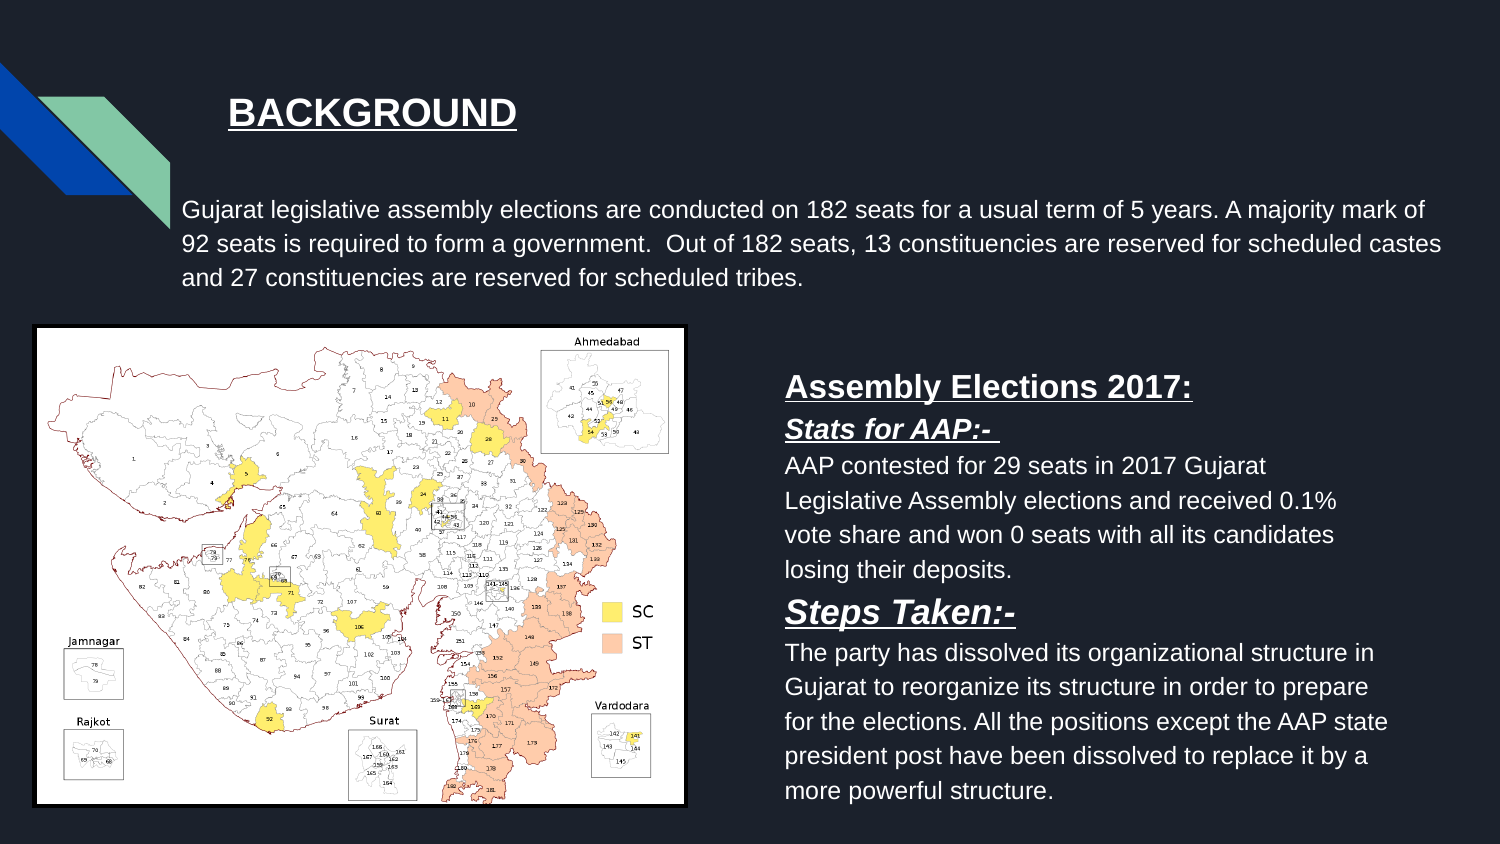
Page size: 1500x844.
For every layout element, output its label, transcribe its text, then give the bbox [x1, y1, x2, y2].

picture [36, 327, 685, 805]
text_box Assembly Elections 2017: Stats for AAP:- AAP contested for 29 seats in 2017 Gujarat Legislative Assembly elections and received 0.1% vote share and won 0 seats with all its candidates losing their deposits. Steps Taken:- The party has dissolved its organizational structure in Gujarat to reorganize its structure in order to prepare for the elections. All the positions except the AAP state president post have been dissolved to replace it by a more powerful structure. [769, 344, 1408, 820]
title BACKGROUND [212, 64, 1368, 138]
list Gujarat legislative assembly elections are conducted on 182 seats for a usual term of 5 years. A majority mark of 92 seats is required to form a government. Out of 182 seats, 13 constituencies are reserved for scheduled castes and 27 constituencies are reserved for scheduled tribes. [166, 138, 1467, 805]
